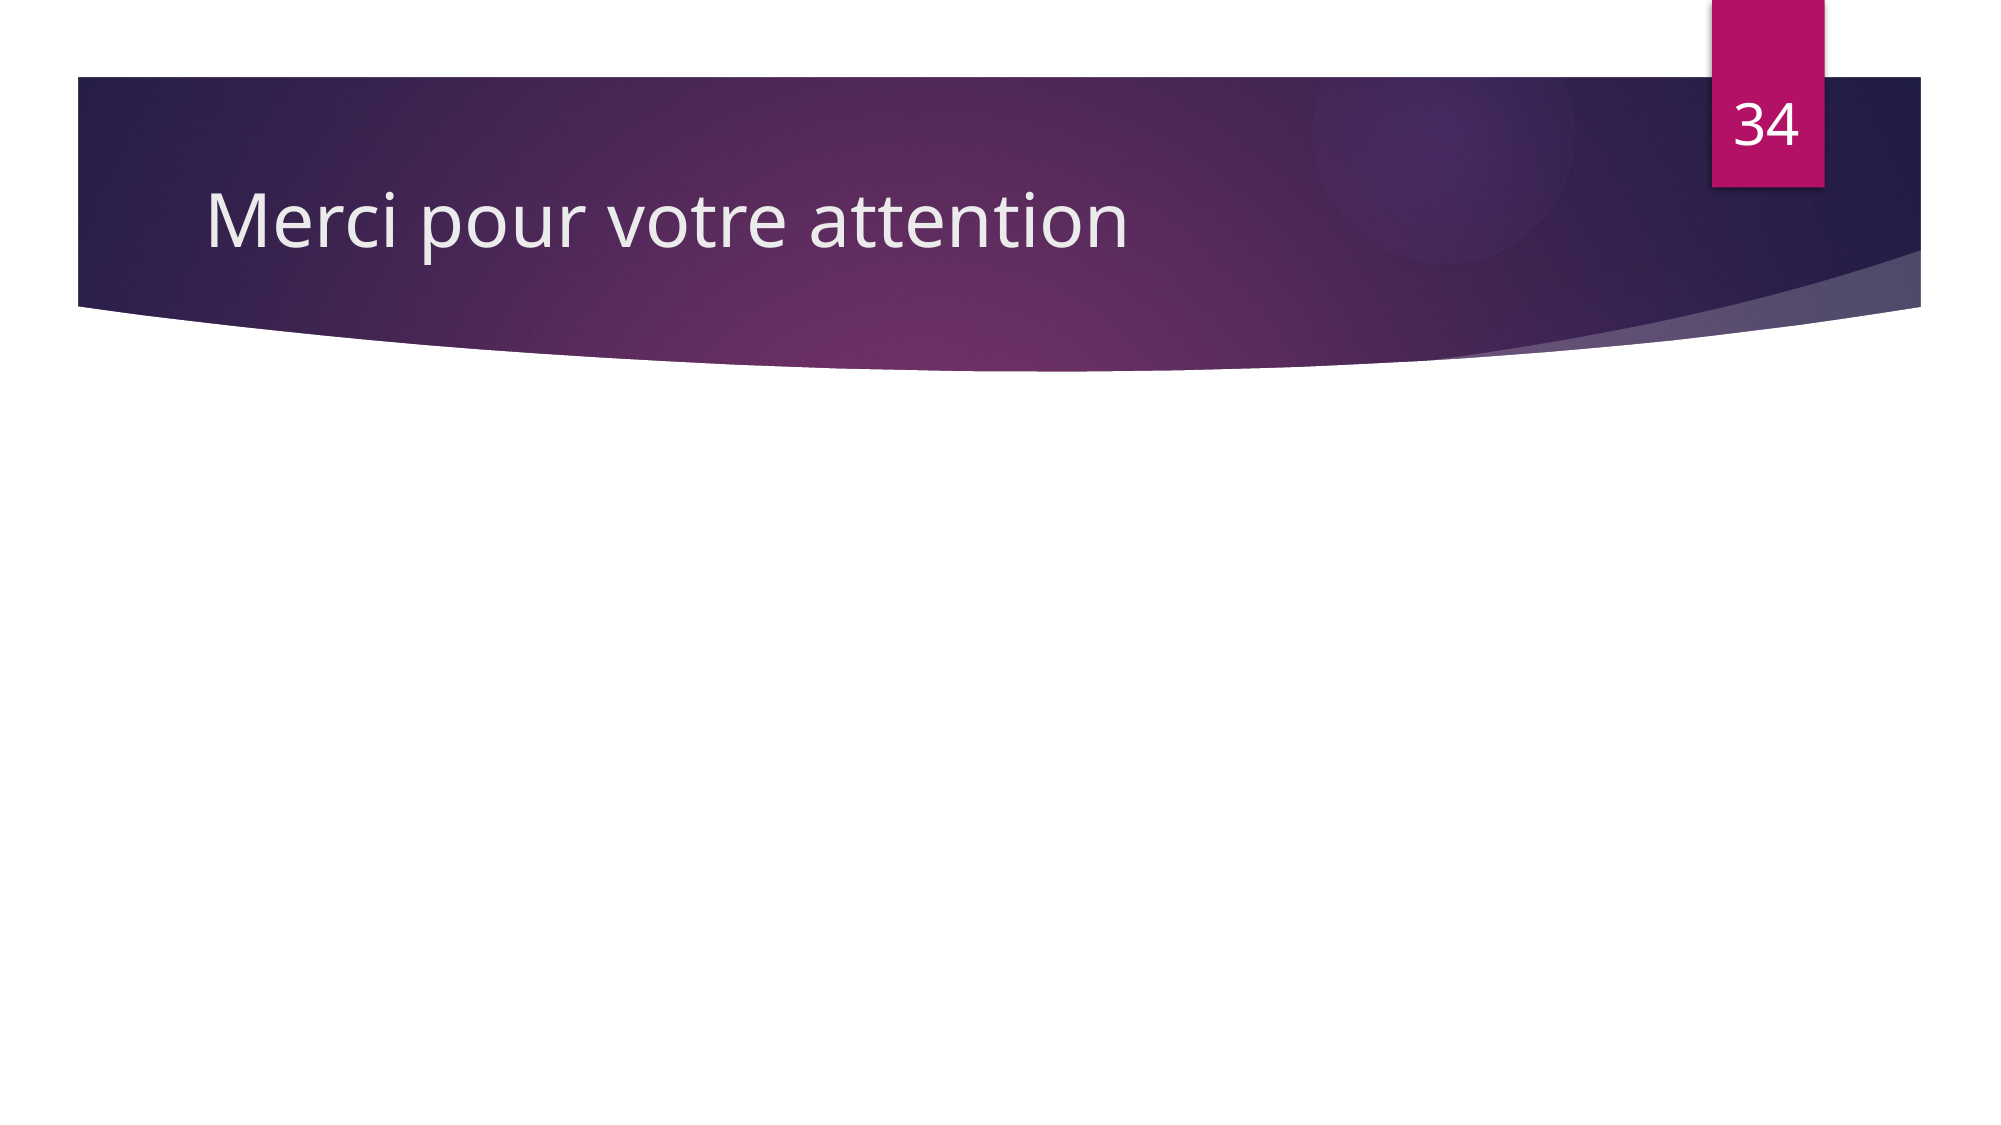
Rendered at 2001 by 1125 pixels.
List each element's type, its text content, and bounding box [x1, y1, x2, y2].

slide_number 34 [1698, 48, 1836, 175]
title Merci pour votre attention [189, 159, 1627, 276]
